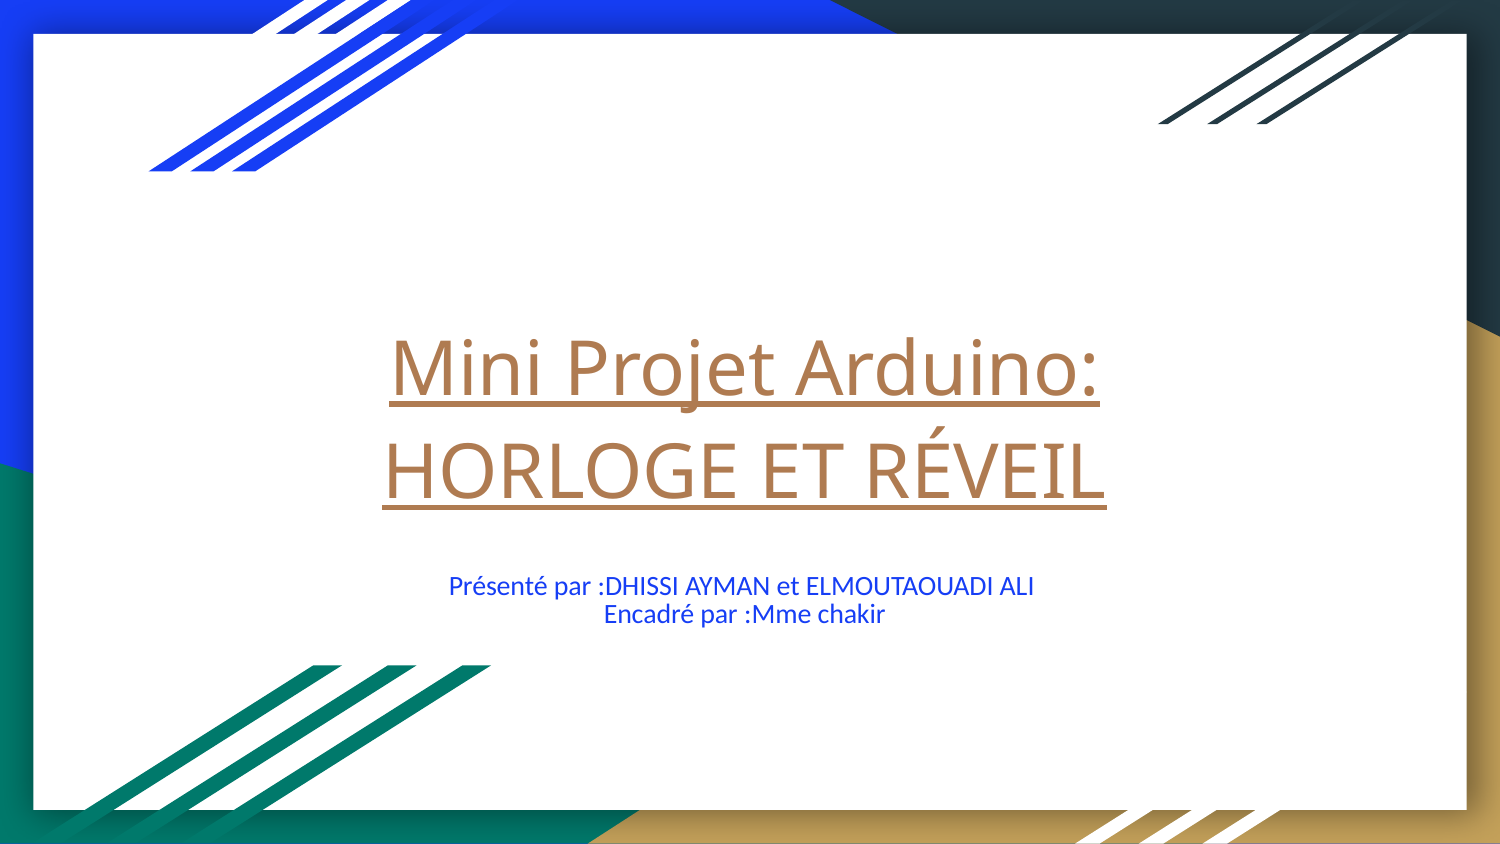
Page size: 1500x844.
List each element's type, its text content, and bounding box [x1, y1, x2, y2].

title Mini Projet Arduino: HORLOGE ET RÉVEIL [304, 298, 1185, 537]
subtitle Présenté par :DHISSI AYMAN et ELMOUTAOUADI ALI Encadré par :Mme chakir [304, 559, 1185, 646]
